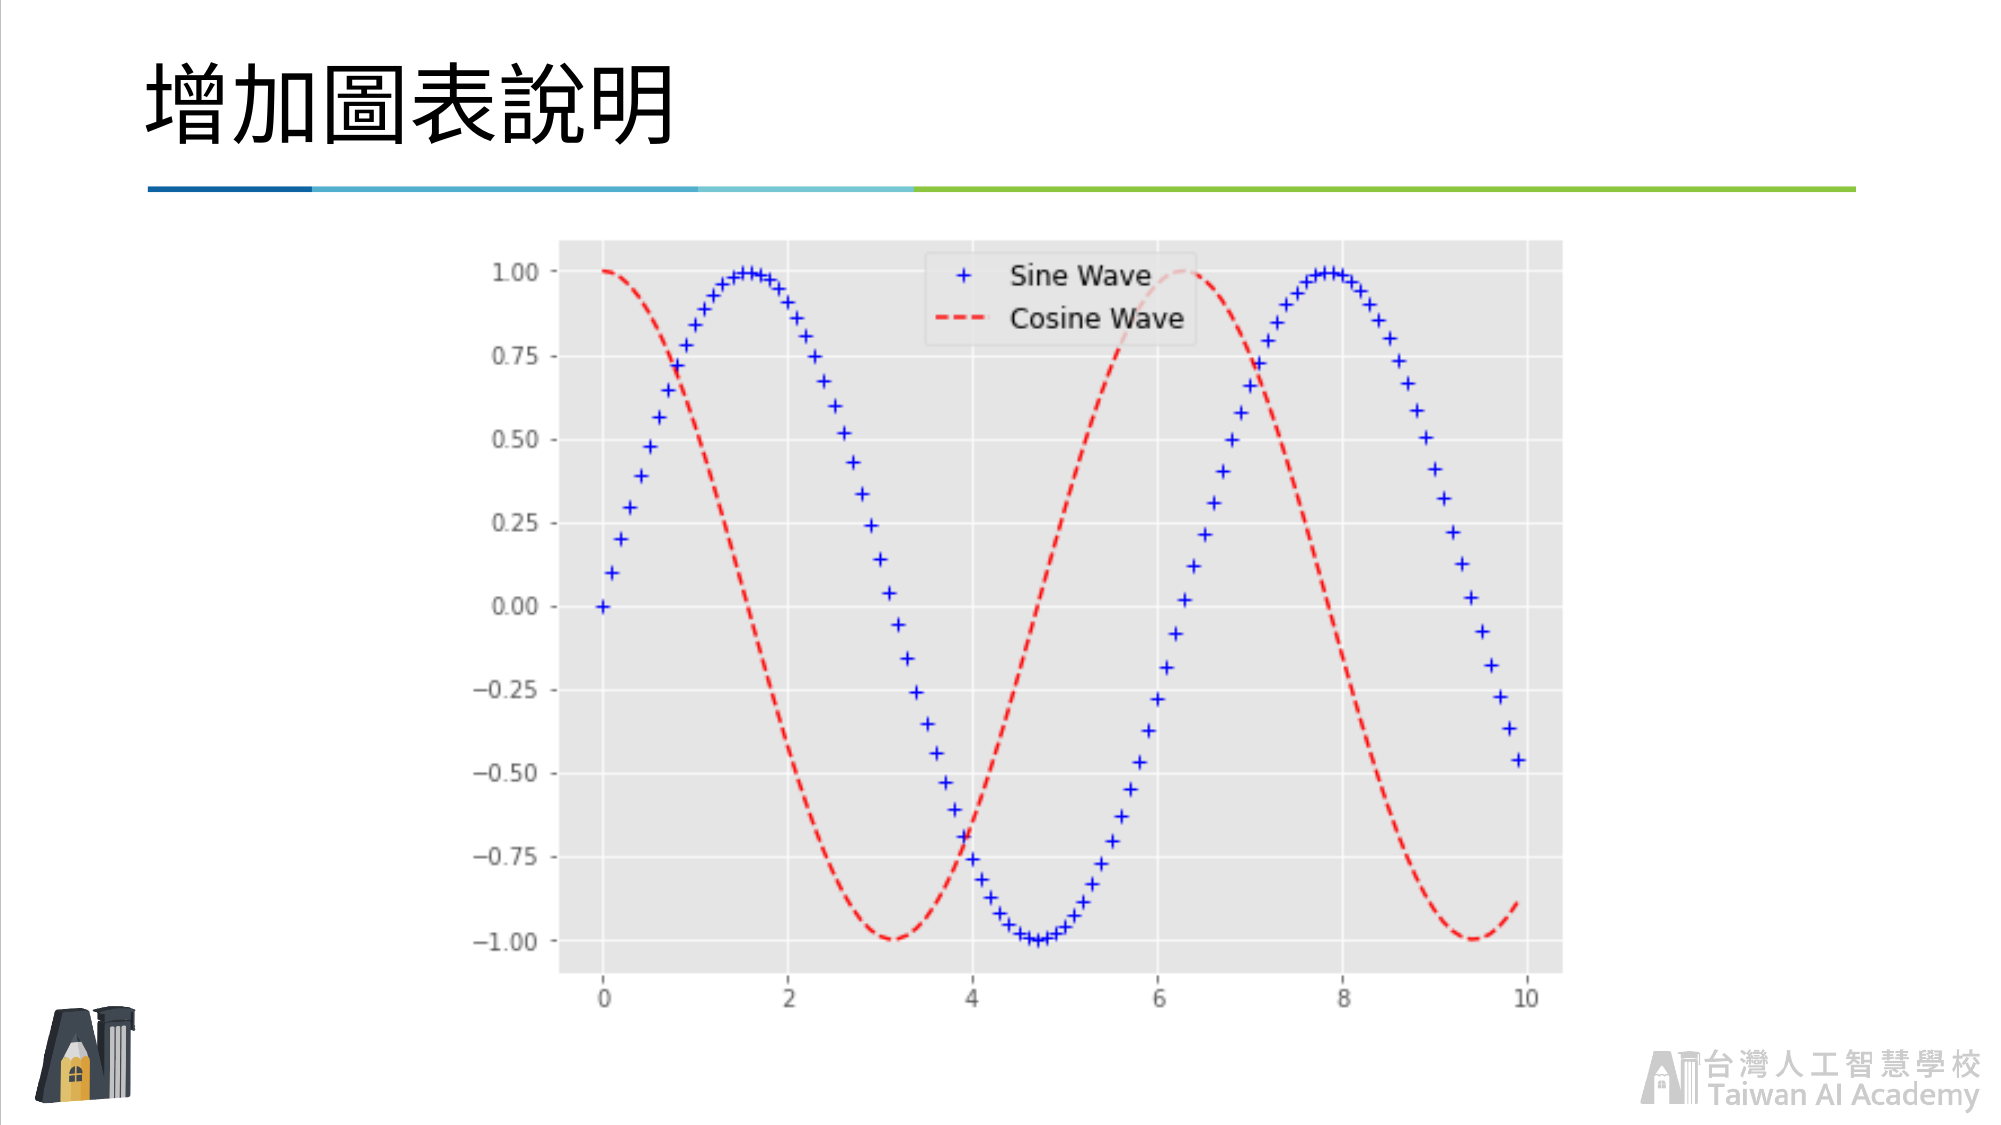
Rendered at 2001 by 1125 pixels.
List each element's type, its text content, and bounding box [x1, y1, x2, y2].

picture [0, 0, 2001, 1125]
title 增加圖表說明 [131, 28, 1904, 190]
